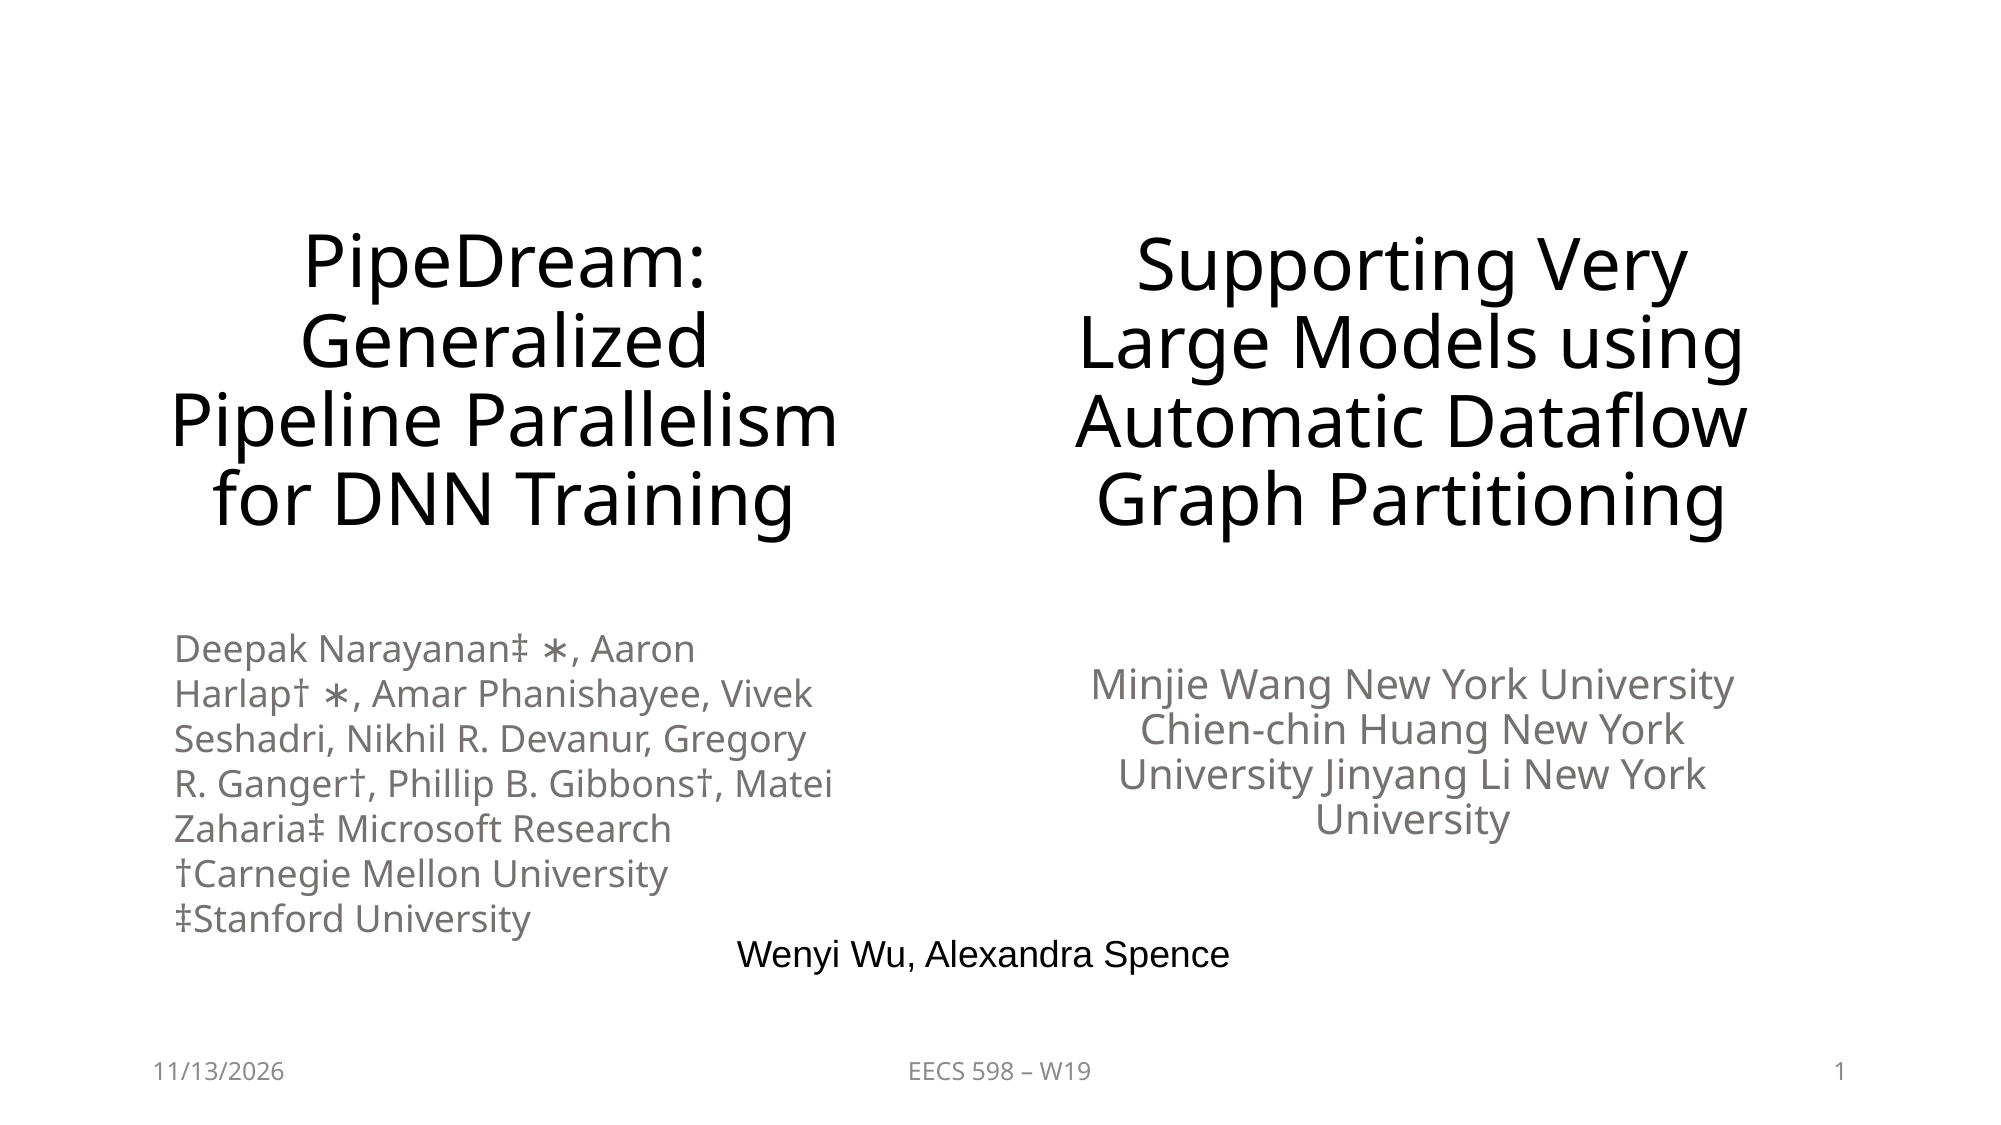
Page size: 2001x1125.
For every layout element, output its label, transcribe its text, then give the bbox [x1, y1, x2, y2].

subtitle Minjie Wang New York University Chien-chin Huang New York University Jinyang Li New York University [1066, 617, 1759, 890]
text_box Deepak Narayanan‡ ∗, Aaron Harlap† ∗, Amar Phanishayee, Vivek Seshadri, Nikhil R. Devanur, Gregory R. Ganger†, Phillip B. Gibbons†, Matei Zaharia‡ Microsoft Research †Carnegie Mellon University ‡Stanford University [159, 617, 851, 948]
title Supporting Very Large Models using Automatic Dataflow Graph Partitioning [1058, 205, 1767, 550]
footer EECS 598 – W19 [662, 1042, 1338, 1103]
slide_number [137, 1042, 588, 1103]
text_box PipeDream: Generalized Pipeline Parallelism for DNN Training [151, 205, 859, 550]
slide_number 1 [1412, 1042, 1863, 1103]
text_box Wenyi Wu, Alexandra Spence [504, 922, 1463, 983]
